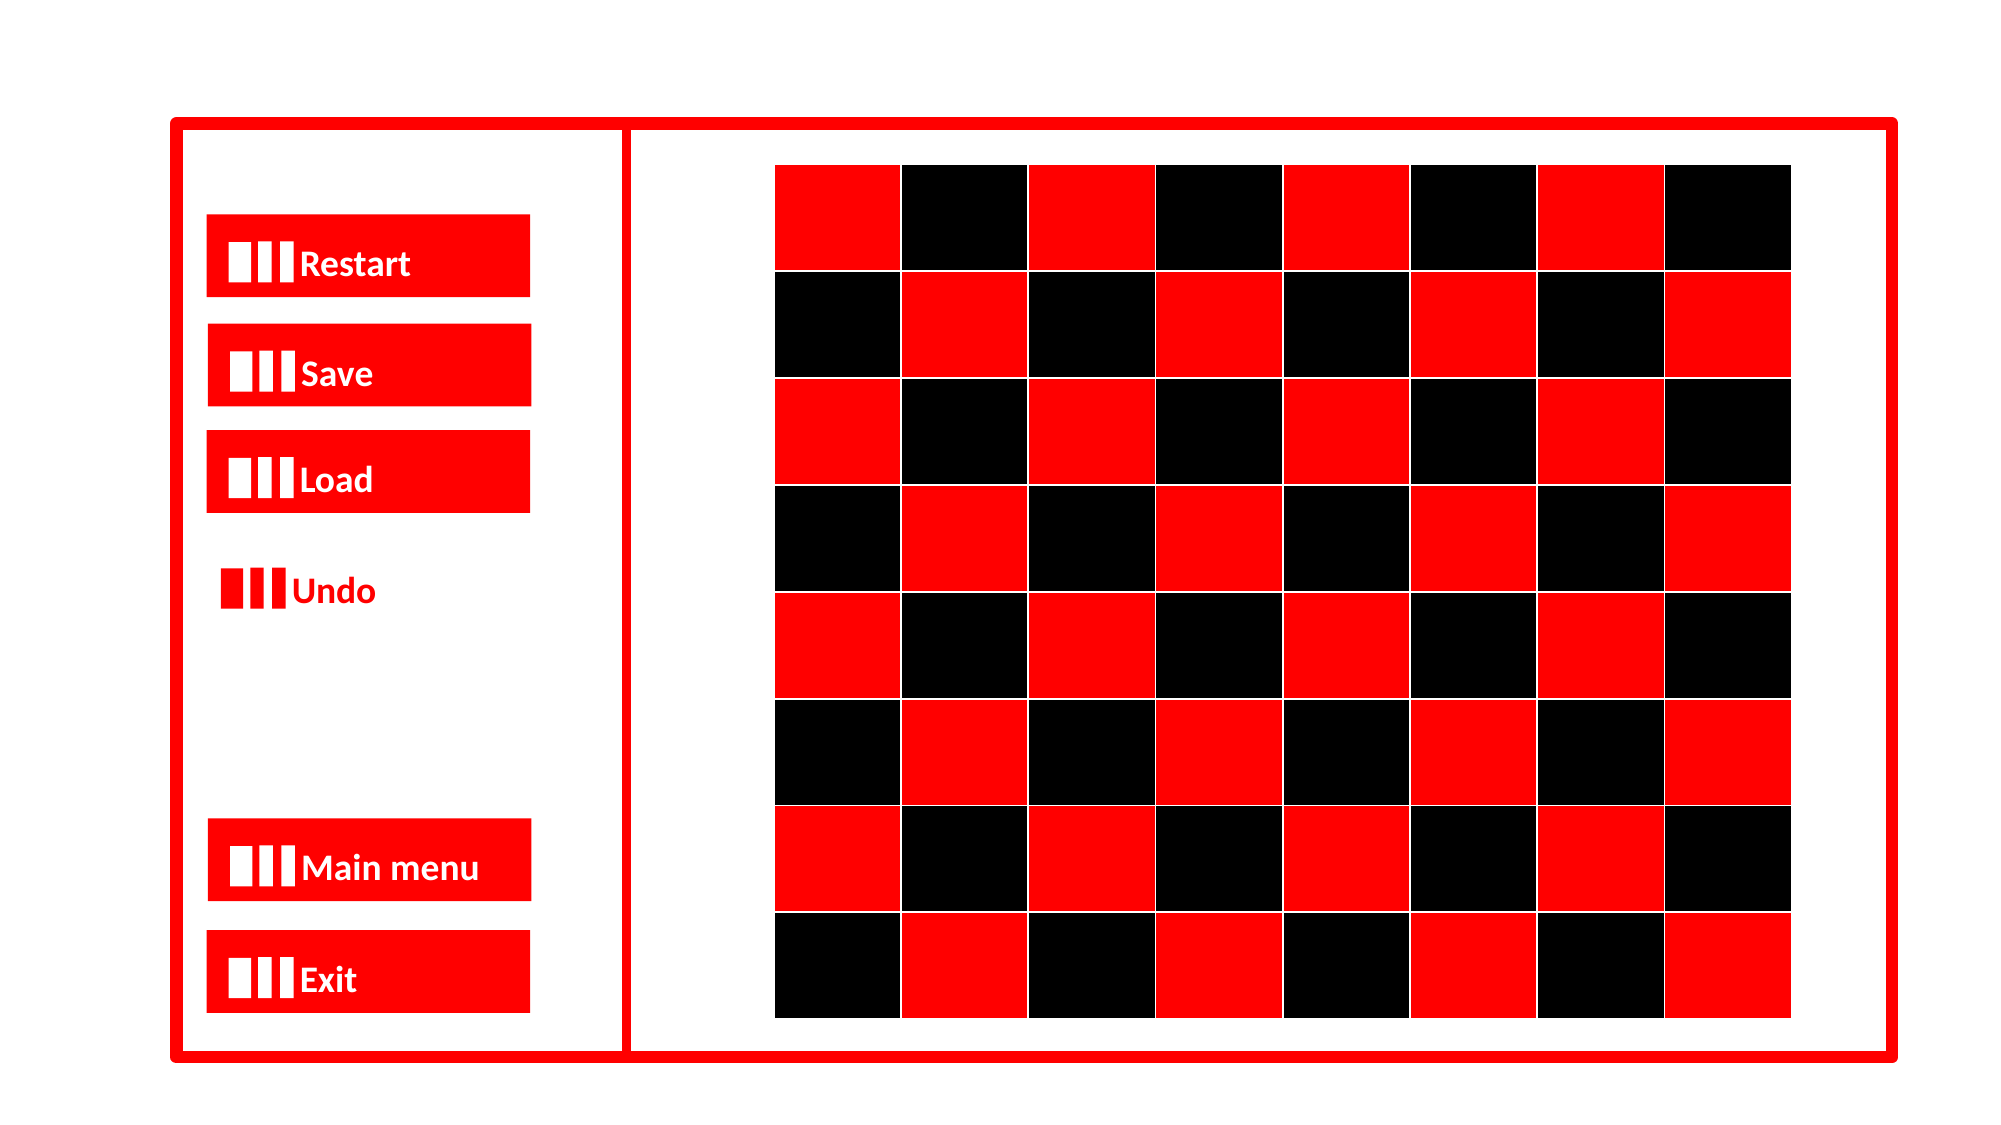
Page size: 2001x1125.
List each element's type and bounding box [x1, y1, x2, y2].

table_header [1284, 165, 1409, 270]
table_cell [1665, 593, 1791, 698]
table_header [1665, 165, 1791, 270]
table_cell [775, 272, 900, 377]
table_cell [902, 272, 1027, 377]
table_header [1156, 165, 1282, 270]
table_header [1411, 165, 1536, 270]
table_cell [775, 593, 900, 698]
table_cell [1411, 806, 1536, 911]
text_box [207, 818, 626, 902]
table_cell [902, 486, 1027, 591]
table_cell [1411, 913, 1536, 1018]
table_cell [1029, 700, 1155, 805]
table_cell [1156, 272, 1282, 377]
table_cell [1411, 593, 1536, 698]
table_cell [1284, 806, 1409, 911]
table_cell [1538, 806, 1664, 911]
table_cell [1538, 379, 1664, 484]
table_cell [1538, 913, 1664, 1018]
table_cell [1156, 486, 1282, 591]
text_box [206, 930, 626, 1013]
table_cell [1665, 486, 1791, 591]
table_cell [1665, 700, 1791, 805]
table_cell [1411, 700, 1536, 805]
text_box [627, 123, 1893, 1058]
table_cell [1411, 379, 1536, 484]
table_cell [1665, 379, 1791, 484]
table_header [1538, 165, 1664, 270]
table_cell [1029, 379, 1155, 484]
table_cell [1029, 913, 1155, 1018]
table_header [902, 165, 1027, 270]
table_cell [1284, 700, 1409, 805]
table_cell [902, 913, 1027, 1018]
table_cell [1029, 272, 1155, 377]
table_cell [1411, 486, 1536, 591]
table_cell [1284, 486, 1409, 591]
table_cell [775, 379, 900, 484]
table_cell [1284, 593, 1409, 698]
table_cell [1538, 593, 1664, 698]
table_cell [1284, 272, 1409, 377]
table_cell [902, 593, 1027, 698]
table_cell [1156, 700, 1282, 805]
table_cell [1156, 806, 1282, 911]
table_cell [902, 379, 1027, 484]
table_cell [1665, 272, 1791, 377]
table_cell [1156, 913, 1282, 1018]
table_header [1029, 165, 1155, 270]
table_cell [775, 486, 900, 591]
text_box [206, 430, 626, 513]
table_cell [1411, 272, 1536, 377]
table_cell [1538, 700, 1664, 805]
table_cell [1284, 913, 1409, 1018]
table_cell [1029, 593, 1155, 698]
table_cell [1156, 379, 1282, 484]
text_box [220, 560, 618, 617]
table_cell [775, 913, 900, 1018]
text_box [206, 214, 626, 298]
table_cell [1538, 486, 1664, 591]
table_cell [1029, 486, 1155, 591]
table_cell [902, 700, 1027, 805]
table_cell [1665, 913, 1791, 1018]
text_box [207, 323, 626, 407]
table_cell [902, 806, 1027, 911]
table_cell [1538, 272, 1664, 377]
table_cell [1156, 593, 1282, 698]
table_cell [1029, 806, 1155, 911]
table_cell [1284, 379, 1409, 484]
table_header [775, 165, 900, 270]
table_cell [775, 806, 900, 911]
text_box [176, 123, 626, 1058]
table_cell [775, 700, 900, 805]
table_cell [1665, 806, 1791, 911]
